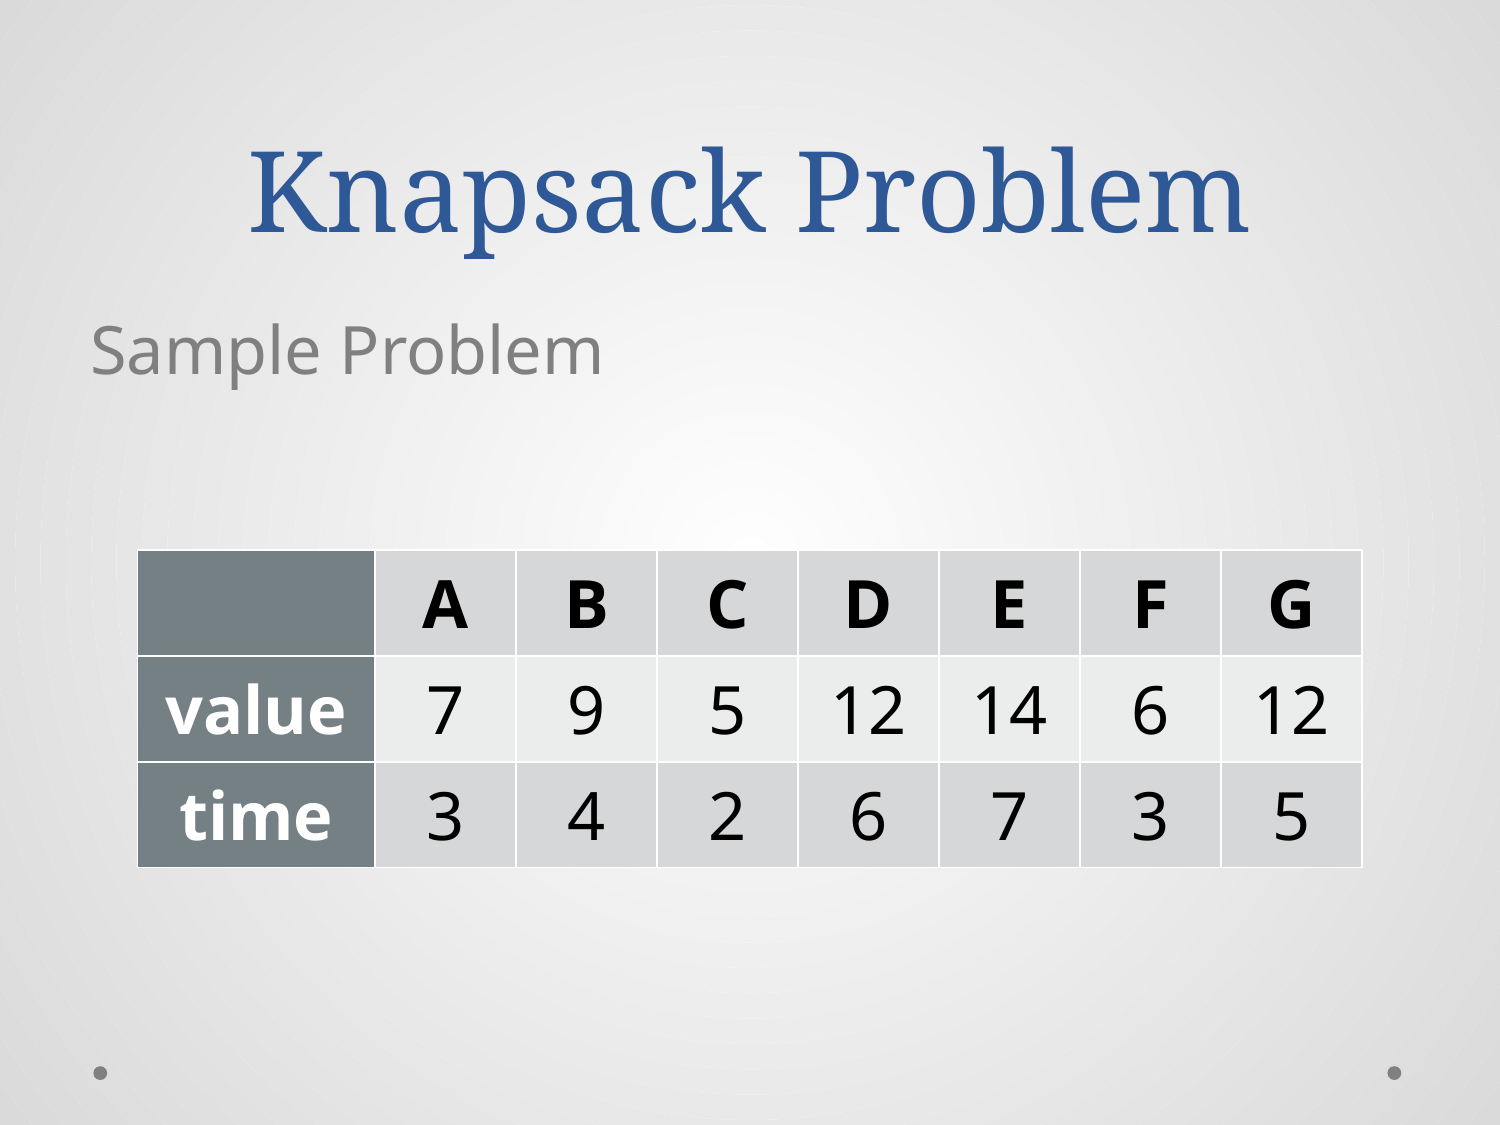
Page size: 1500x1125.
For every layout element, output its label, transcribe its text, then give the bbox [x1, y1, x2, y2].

table_cell 3 [1081, 763, 1220, 867]
table_header B [517, 551, 656, 655]
table_cell 4 [517, 763, 656, 867]
title Knapsack Problem [75, 0, 1425, 263]
table_cell 14 [940, 657, 1079, 761]
table_cell 12 [1222, 657, 1361, 761]
table_header D [799, 551, 938, 655]
table_cell 6 [1081, 657, 1220, 761]
table_cell time [138, 763, 374, 867]
table_header [138, 551, 374, 655]
table_header A [376, 551, 515, 655]
table_cell 9 [517, 657, 656, 761]
table_cell 5 [1222, 763, 1361, 867]
table_header G [1222, 551, 1361, 655]
table_cell 7 [940, 763, 1079, 867]
table_header C [658, 551, 797, 655]
table_cell 6 [799, 763, 938, 867]
list Sample Problem [75, 299, 1425, 1005]
table_cell 2 [658, 763, 797, 867]
table_cell 5 [658, 657, 797, 761]
table_header E [940, 551, 1079, 655]
table_cell 7 [376, 657, 515, 761]
table_cell 12 [799, 657, 938, 761]
table_cell value [138, 657, 374, 761]
table_cell 3 [376, 763, 515, 867]
table_header F [1081, 551, 1220, 655]
